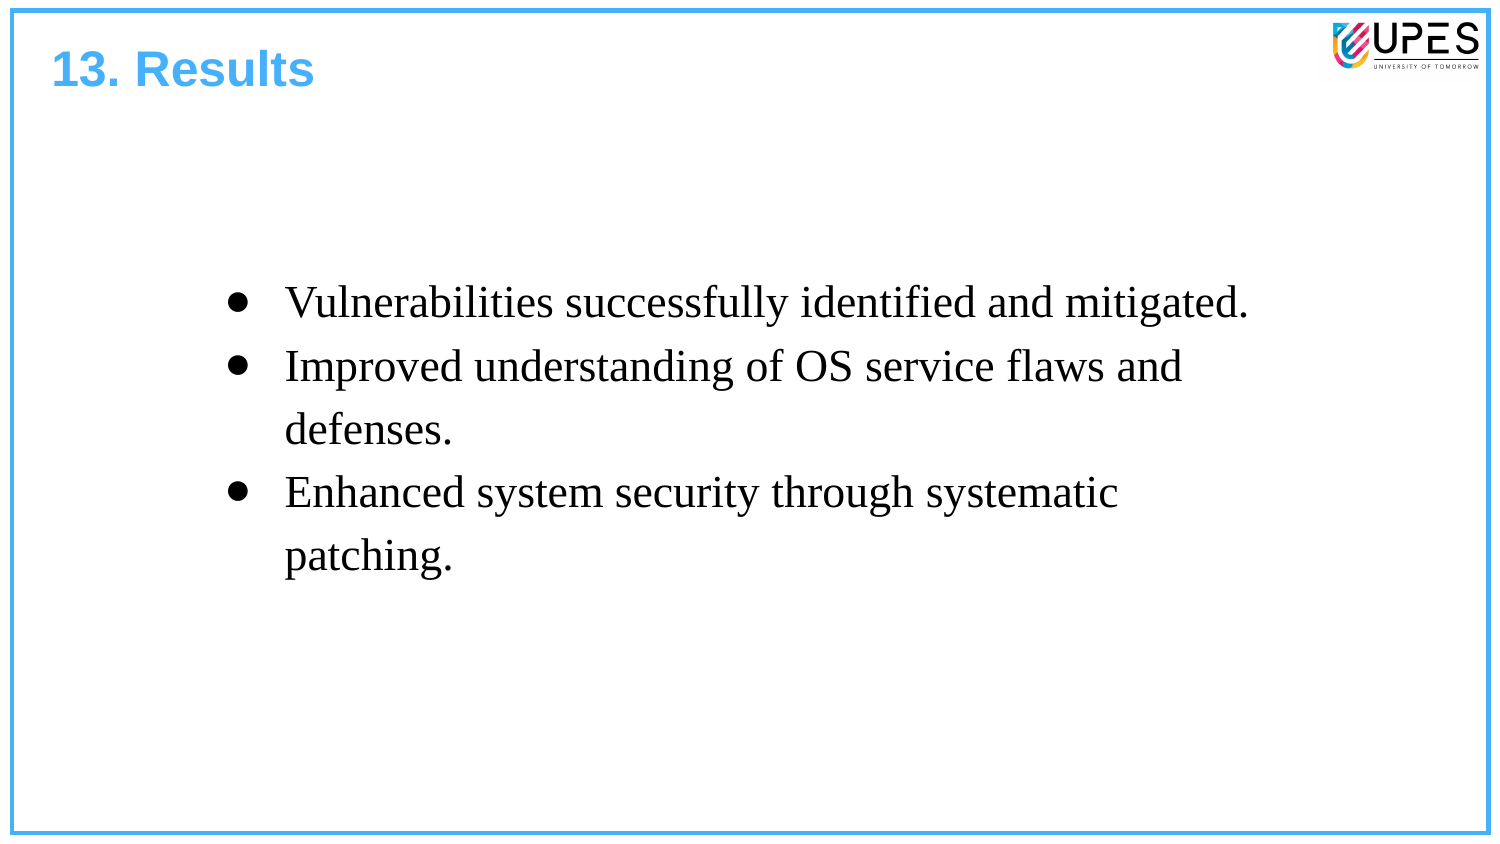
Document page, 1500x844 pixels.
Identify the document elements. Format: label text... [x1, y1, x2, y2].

picture [1318, 15, 1483, 83]
text_box 13. Results [40, 30, 1151, 102]
text_box Vulnerabilities successfully identified and mitigated. Improved understanding of OS service flaws and defenses. Enhanced system security through systematic patching. [194, 158, 1306, 686]
